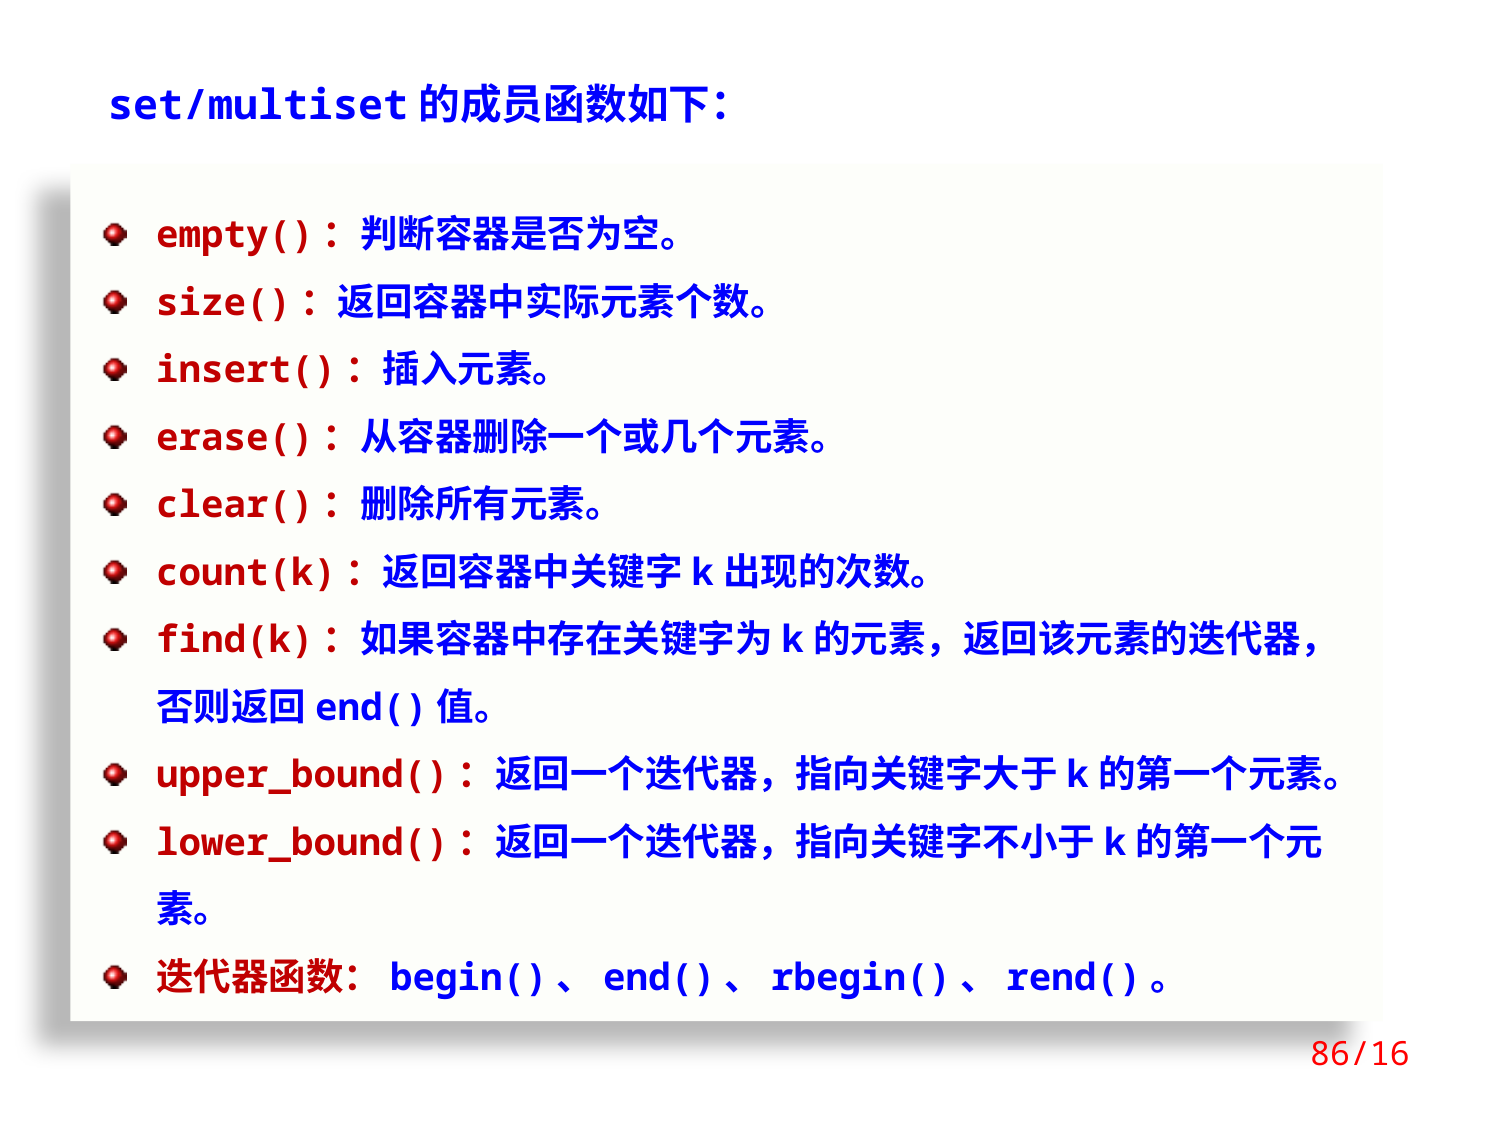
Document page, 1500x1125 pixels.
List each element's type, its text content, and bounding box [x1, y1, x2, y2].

slide_number 86/16 [1074, 1023, 1426, 1100]
picture [99, 489, 127, 516]
picture [99, 421, 127, 449]
picture [99, 286, 127, 314]
text_box set/multiset的成员函数如下： [93, 70, 891, 136]
picture [99, 219, 127, 246]
picture [99, 759, 127, 786]
picture [99, 826, 127, 854]
picture [99, 556, 127, 584]
picture [99, 624, 127, 651]
picture [99, 961, 127, 989]
text_box empty()：判断容器是否为空。 size()：返回容器中实际元素个数。 insert()：插入元素。 erase()：从容器删除一个或几个元素。 clear()：删除所有元素。 count(k)：返回容器中关键字k出现的次数。 find(k)：如果容器中存在关键字为k的元素，返回该元素的迭代器，否则返回end()值。 upper_bound()：返回一个迭代器，指向关键字大于k的第一个元素。 lower_bound()：返回一个迭代器，指向关键字不小于k的第一个元素。 迭代器函数：begin()、end()、rbegin()、rend()。 [68, 162, 1385, 1023]
picture [99, 354, 127, 381]
